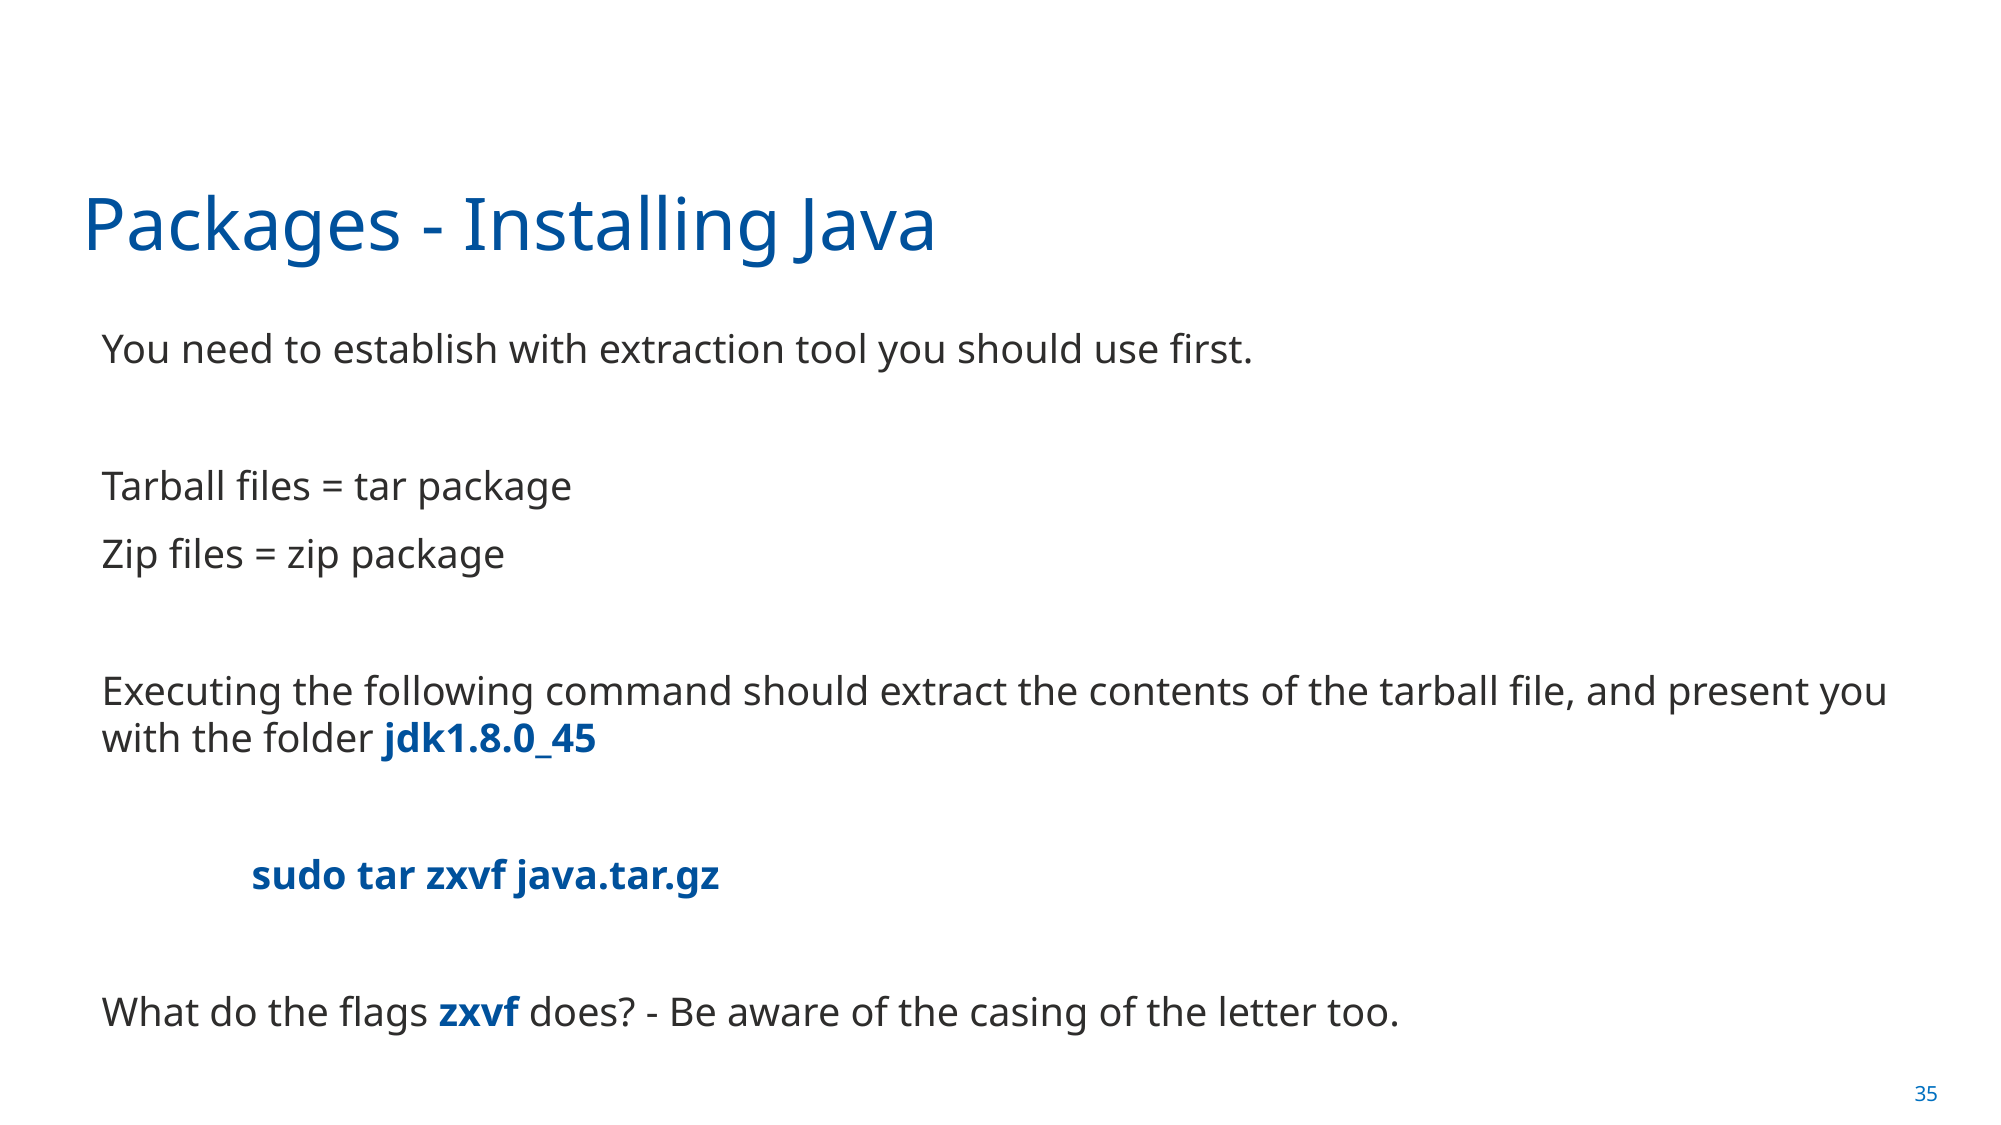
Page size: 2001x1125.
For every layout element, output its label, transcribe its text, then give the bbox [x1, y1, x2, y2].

title Packages - Installing Java [67, 170, 1565, 273]
list You need to establish with extraction tool you should use first. Tarball files = tar package Zip files = zip package Executing the following command should extract the contents of the tarball file, and present you with the folder jdk1.8.0_45 sudo tar zxvf java.tar.gz What do the flags zxvf does? - Be aware of the casing of the letter too. [67, 316, 1939, 1063]
